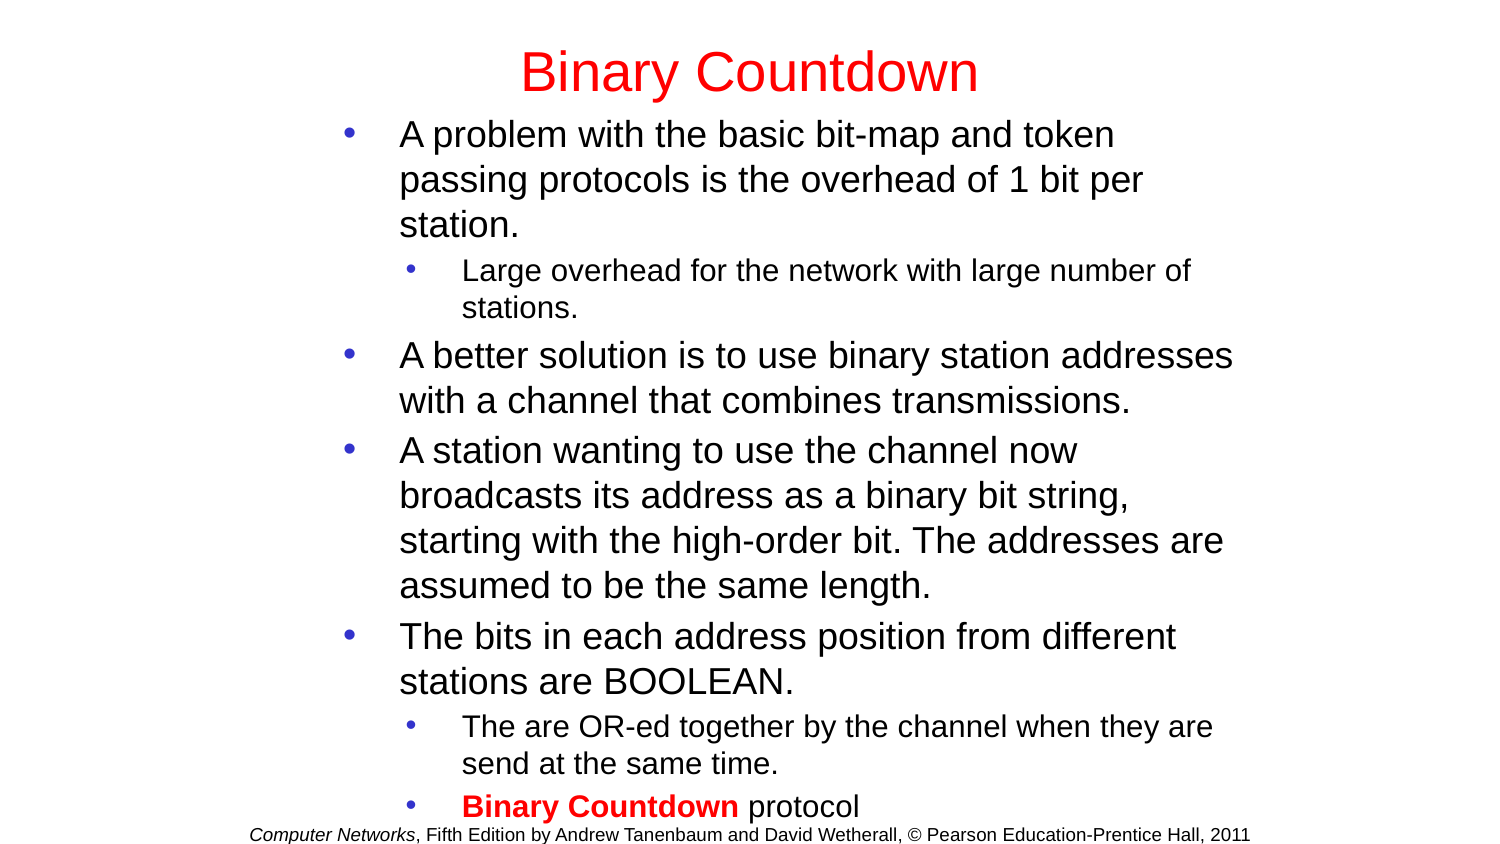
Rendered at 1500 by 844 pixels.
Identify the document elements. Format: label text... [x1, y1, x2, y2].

title Binary Countdown [187, 0, 1313, 140]
list A problem with the basic bit-map and token passing protocols is the overhead of 1 bit per station. Large overhead for the network with large number of stations. A better solution is to use binary station addresses with a channel that combines transmissions. A station wanting to use the channel now broadcasts its address as a binary bit string, starting with the high-order bit. The addresses are assumed to be the same length. The bits in each address position from different stations are BOOLEAN. The are OR-ed together by the channel when they are send at the same time. Binary Countdown protocol [328, 102, 1257, 696]
